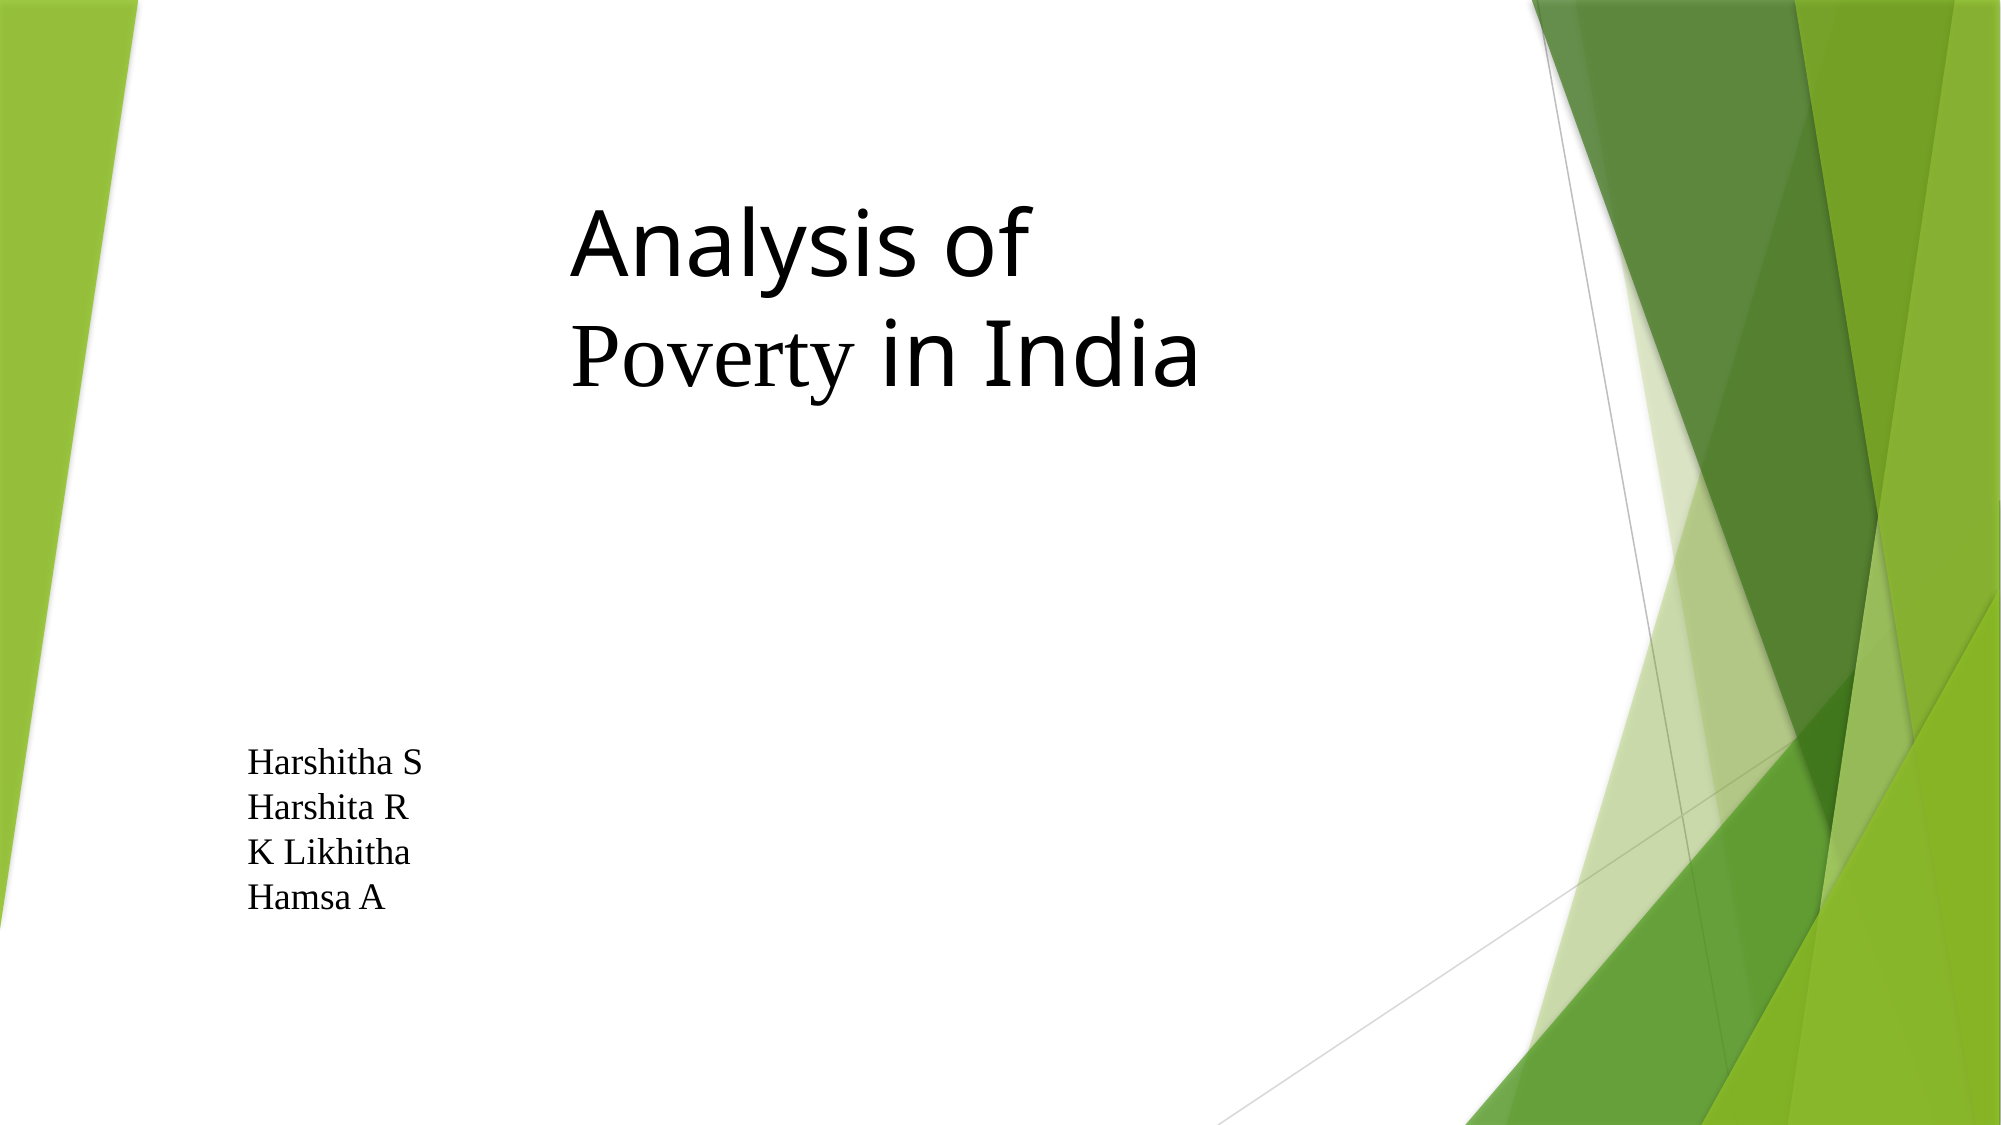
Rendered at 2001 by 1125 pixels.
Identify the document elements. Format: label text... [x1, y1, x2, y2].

text_box Analysis of Poverty in India [555, 177, 1320, 413]
text_box Harshitha S Harshita R K Likhitha Hamsa A [232, 730, 579, 925]
